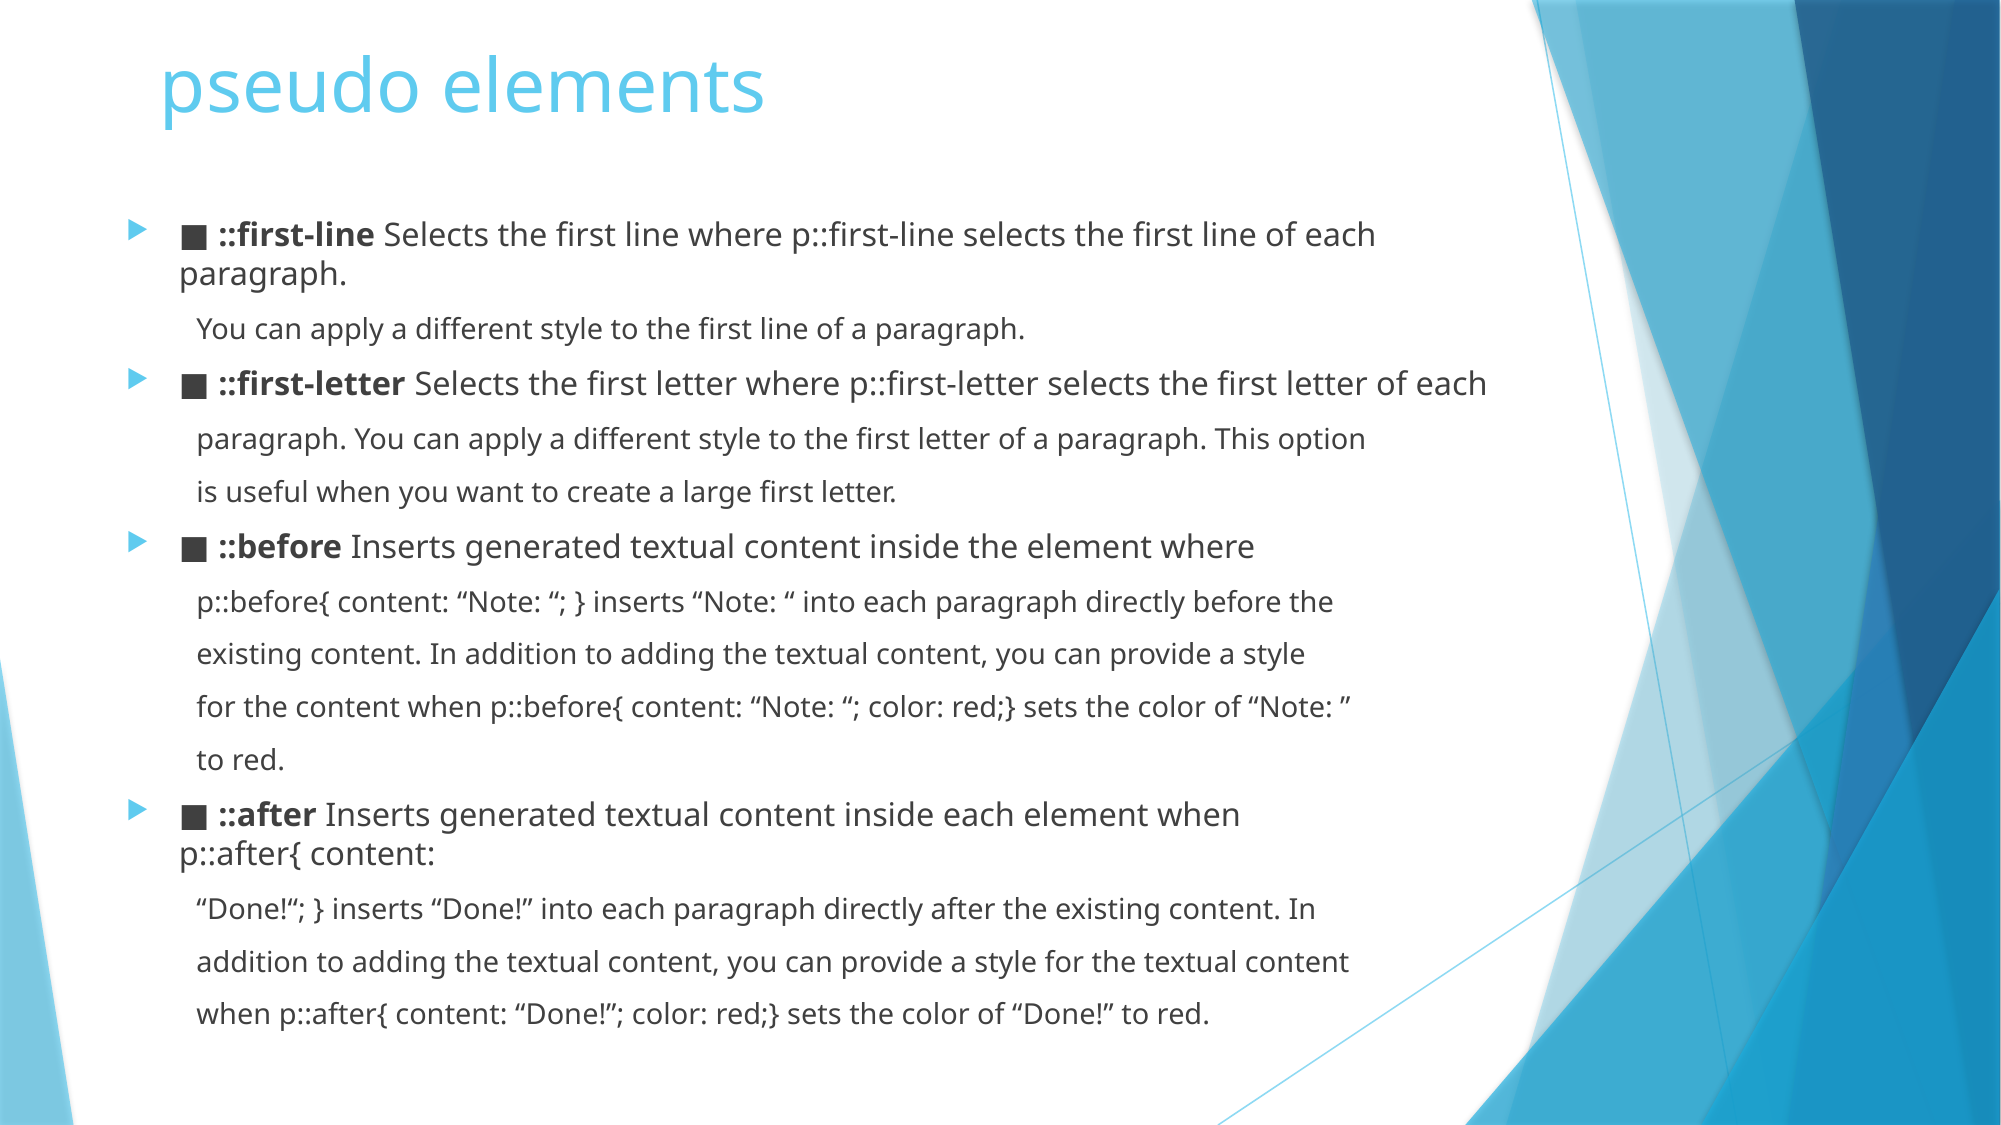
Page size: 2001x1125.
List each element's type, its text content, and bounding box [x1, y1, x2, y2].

title pseudo elements [144, 29, 1555, 247]
list ■ ::first-line Selects the first line where p::first-line selects the first line of each paragraph. You can apply a different style to the first line of a paragraph. ■ ::first-letter Selects the first letter where p::first-letter selects the first letter of each paragraph. You can apply a different style to the first letter of a paragraph. This option is useful when you want to create a large first letter. ■ ::before Inserts generated textual content inside the element where p::before{ content: “Note: “; } inserts “Note: “ into each paragraph directly before the existing content. In addition to adding the textual content, you can provide a style for the content when p::before{ content: “Note: “; color: red;} sets the color of “Note: ” to red. ■ ::after Inserts generated textual content inside each element when p::after{ content: “Done!“; } inserts “Done!” into each paragraph directly after the existing content. In addition to adding the textual content, you can provide a style for the textual content when p::after{ content: “Done!”; color: red;} sets the color of “Done!” to red. [111, 206, 1522, 1067]
